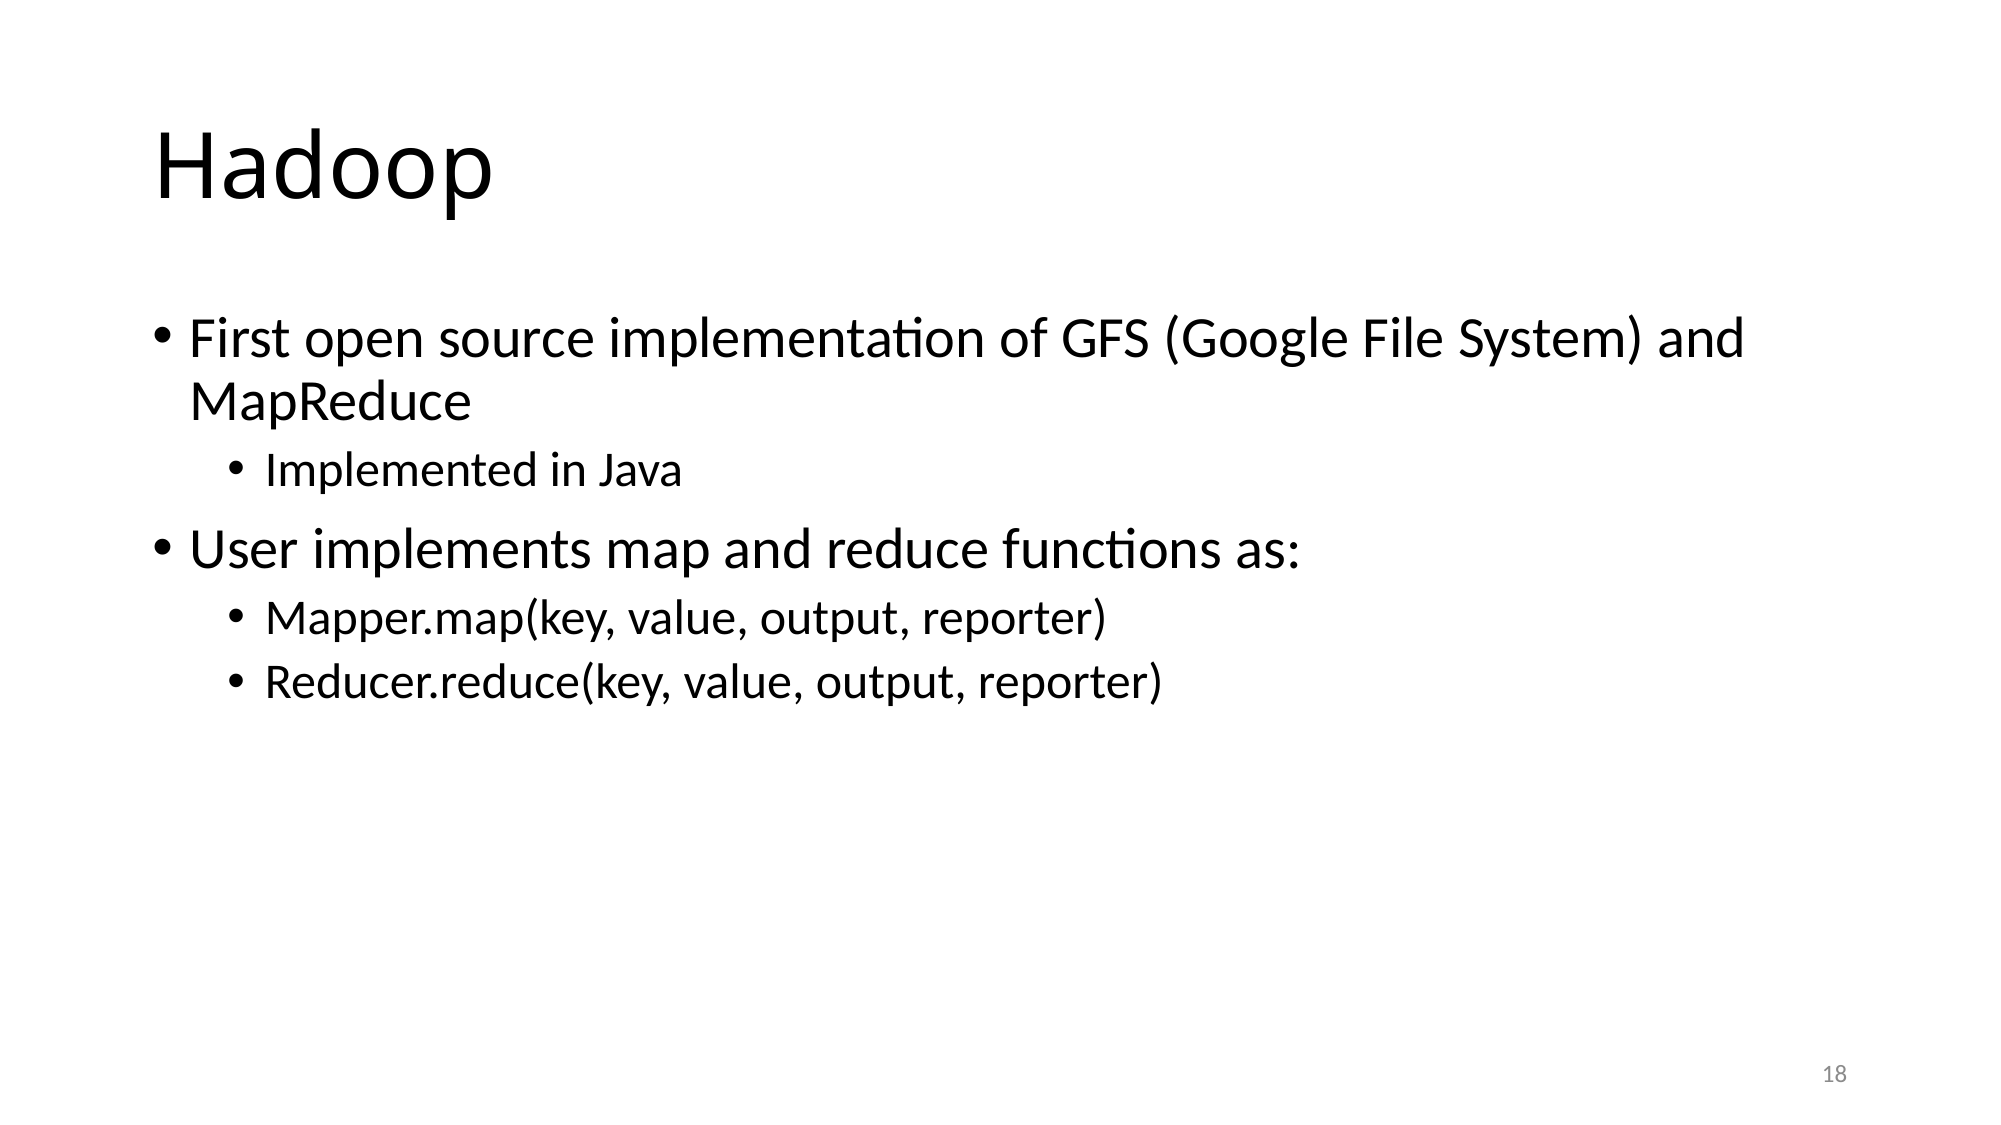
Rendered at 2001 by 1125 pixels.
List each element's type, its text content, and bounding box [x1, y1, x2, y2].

list First open source implementation of GFS (Google File System) and MapReduce Implemented in Java User implements map and reduce functions as: Mapper.map(key, value, output, reporter) Reducer.reduce(key, value, output, reporter) [137, 299, 1863, 1014]
slide_number 18 [1412, 1042, 1863, 1103]
title Hadoop [137, 59, 1863, 278]
